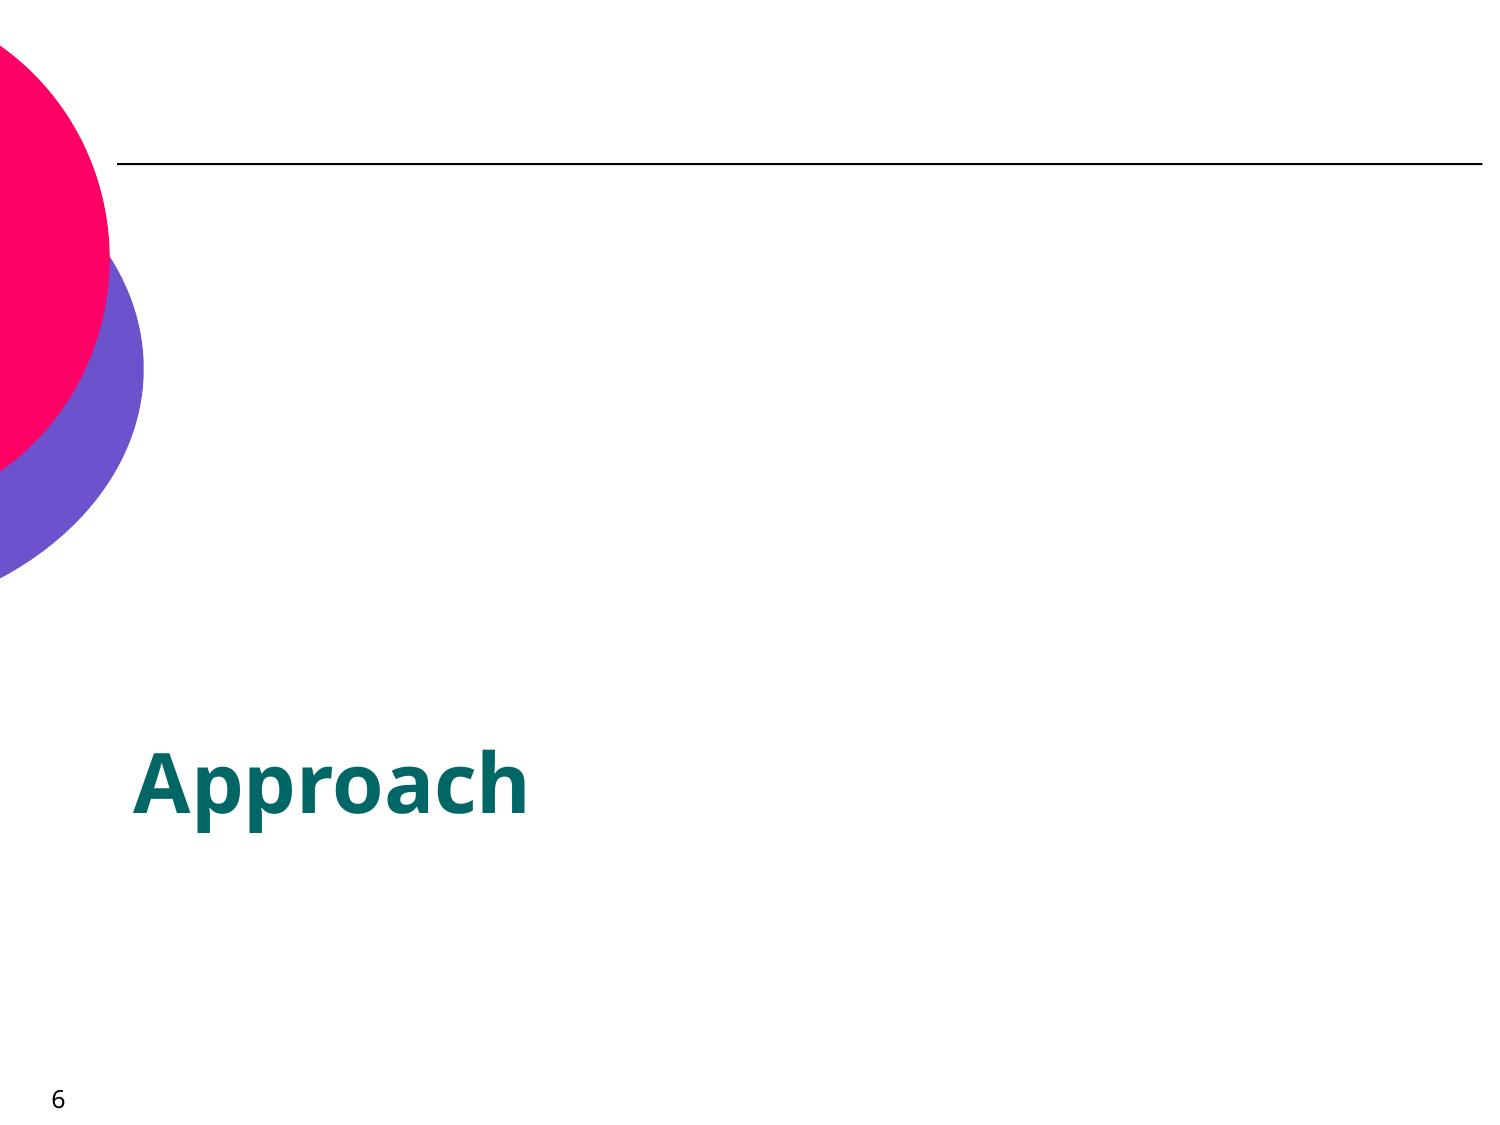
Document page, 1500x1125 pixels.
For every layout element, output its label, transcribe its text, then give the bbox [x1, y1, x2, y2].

title Approach [118, 722, 1394, 947]
slide_number 6 [0, 1049, 81, 1125]
